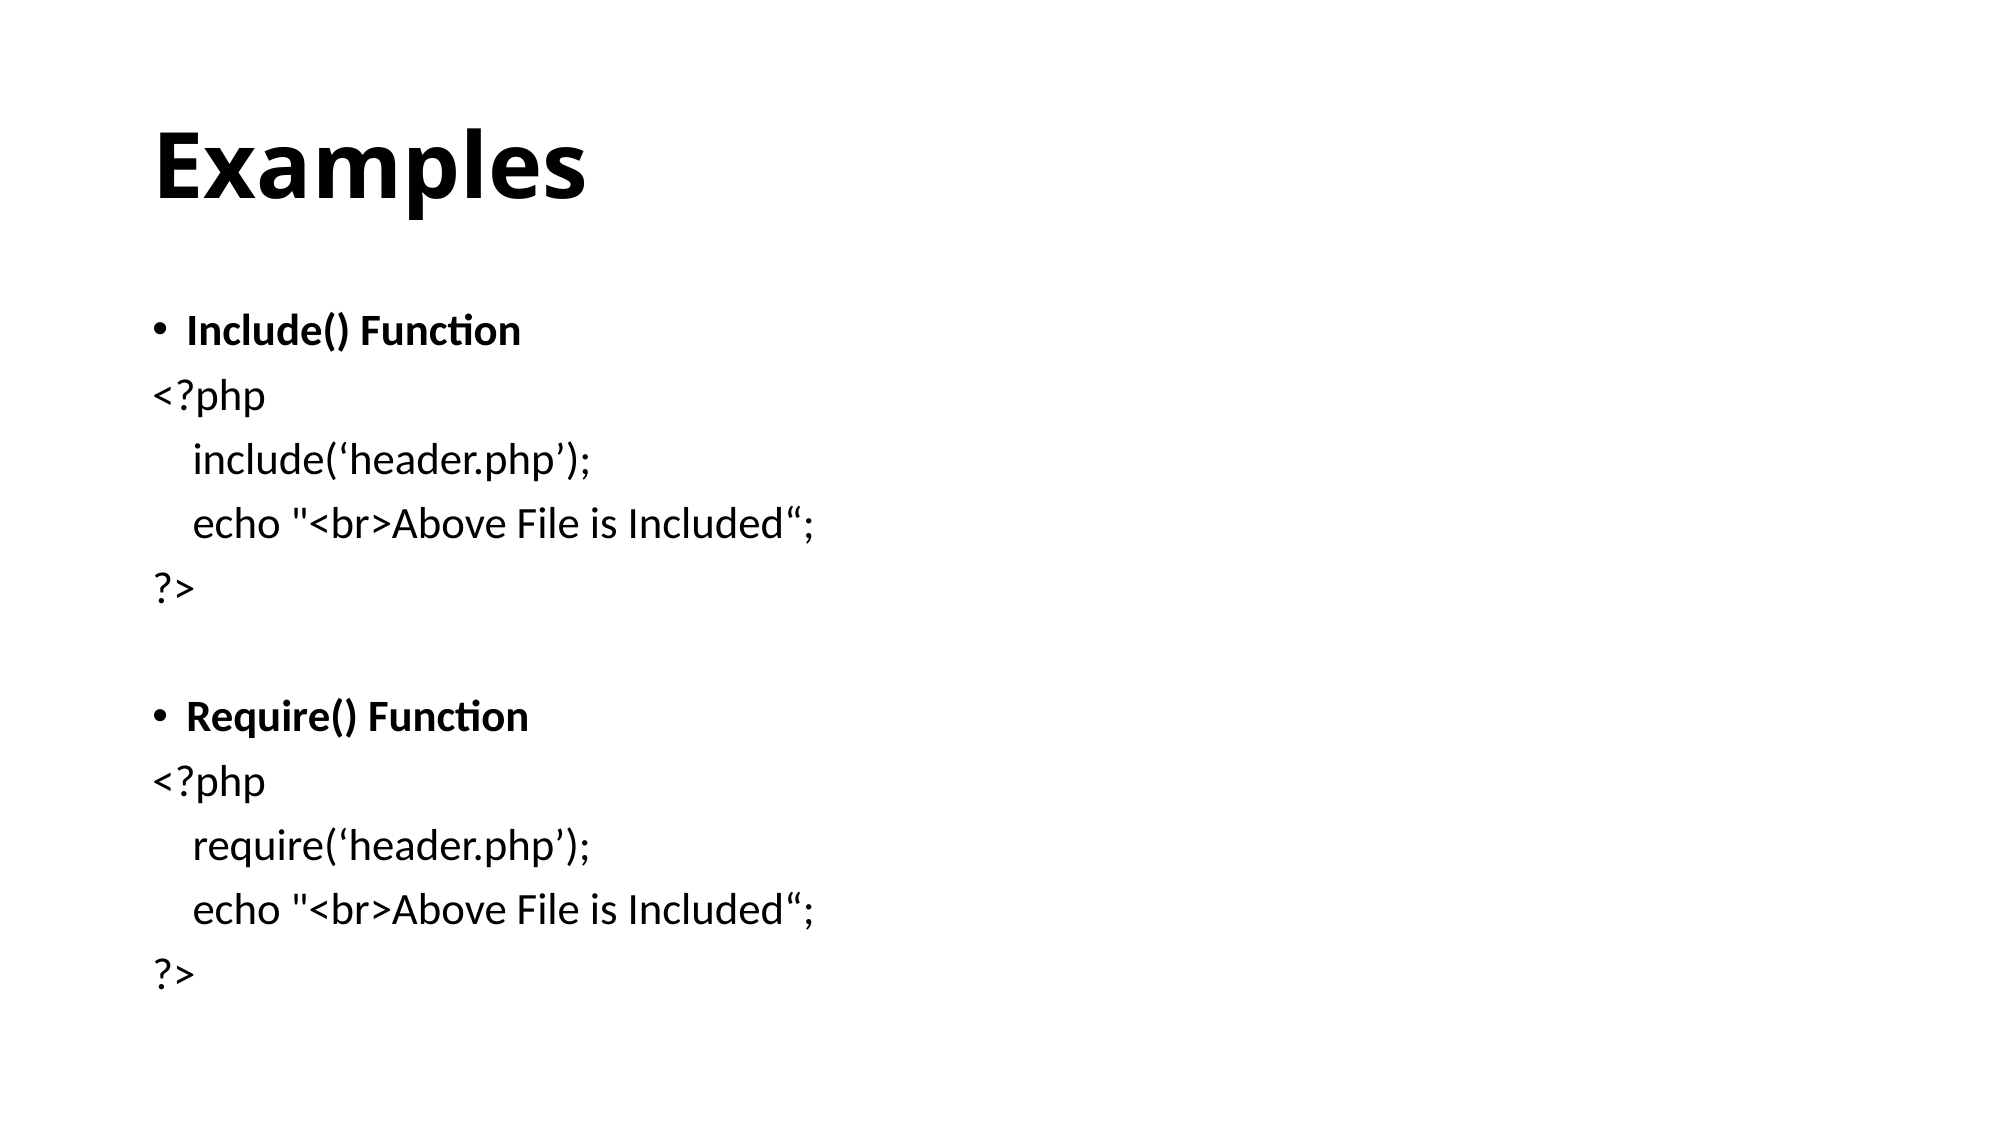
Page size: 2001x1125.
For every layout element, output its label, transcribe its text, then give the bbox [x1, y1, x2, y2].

list Include() Function <?php include(‘header.php’); echo "<br>Above File is Included“; ?> Require() Function <?php require(‘header.php’); echo "<br>Above File is Included“; ?> [137, 299, 1863, 1014]
title Examples [137, 59, 1863, 278]
